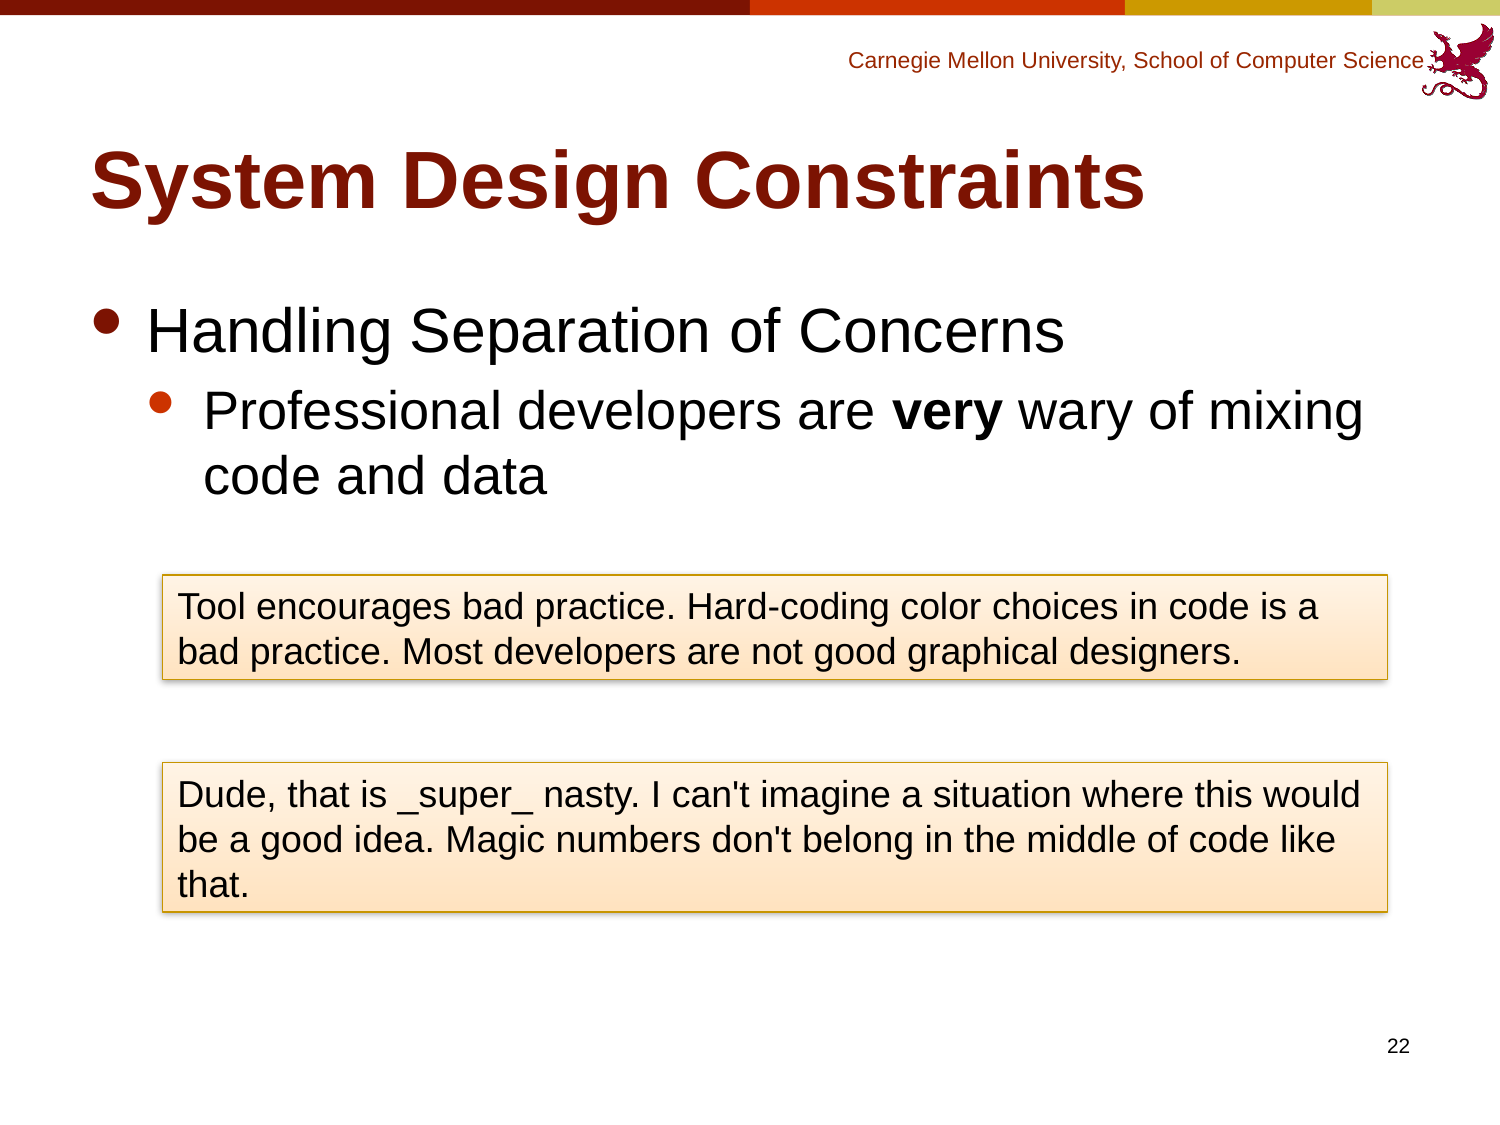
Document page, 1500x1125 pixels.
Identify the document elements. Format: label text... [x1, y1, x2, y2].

text_box Tool encourages bad practice. Hard-coding color choices in code is a bad practice. Most developers are not good graphical designers. [162, 574, 1388, 680]
list Handling Separation of Concerns Professional developers are very wary of mixing code and data [74, 281, 1426, 1006]
slide_number 22 [1074, 1024, 1426, 1101]
title System Design Constraints [74, 19, 1313, 233]
picture [1421, 23, 1495, 100]
text_box Dude, that is _super_ nasty. I can't imagine a situation where this would be a good idea. Magic numbers don't belong in the middle of code like that. [162, 762, 1388, 913]
